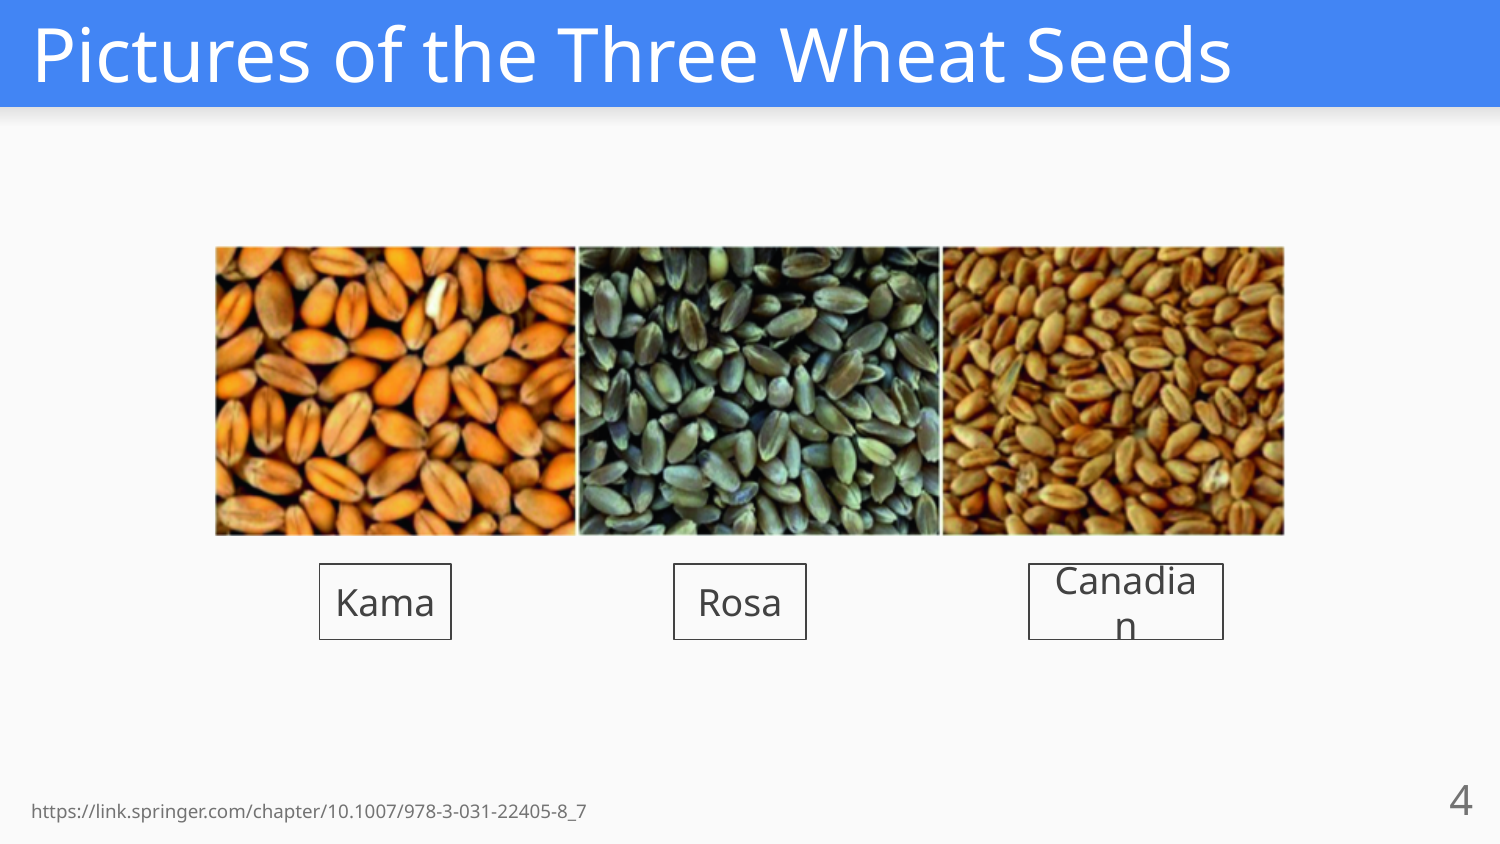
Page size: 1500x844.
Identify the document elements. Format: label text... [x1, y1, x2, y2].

picture [214, 245, 1286, 536]
slide_number ‹#› [1398, 770, 1489, 835]
text_box Canadian [1029, 563, 1223, 640]
text_box Rosa [674, 563, 806, 640]
text_box Kama [319, 563, 452, 640]
text_box https://link.springer.com/chapter/10.1007/978-3-031-22405-8_7 [16, 784, 615, 835]
title Pictures of the Three Wheat Seeds [16, 2, 1464, 102]
